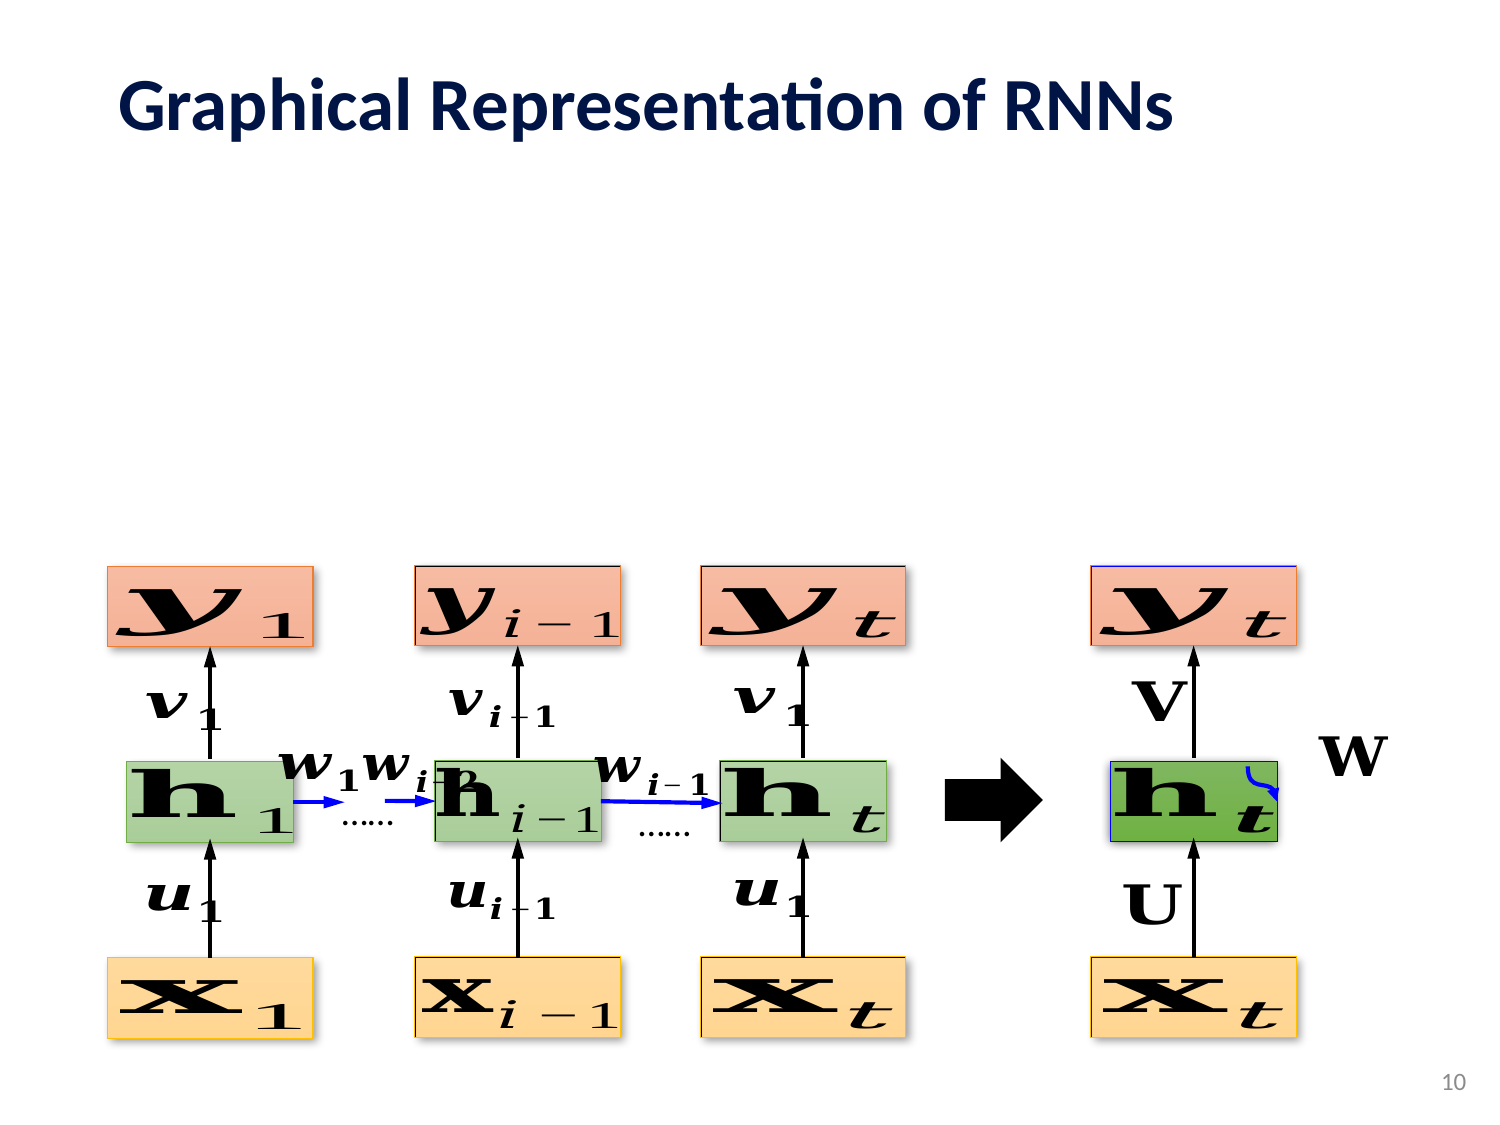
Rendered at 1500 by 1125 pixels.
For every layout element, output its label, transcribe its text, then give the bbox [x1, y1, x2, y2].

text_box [1091, 565, 1393, 1037]
text_box [944, 757, 1043, 843]
slide_number 10 [1403, 1050, 1482, 1111]
text_box …… [623, 791, 717, 801]
text_box …… [623, 804, 725, 851]
title Graphical Representation of RNNs [103, 29, 1397, 183]
text_box …… [327, 780, 452, 841]
